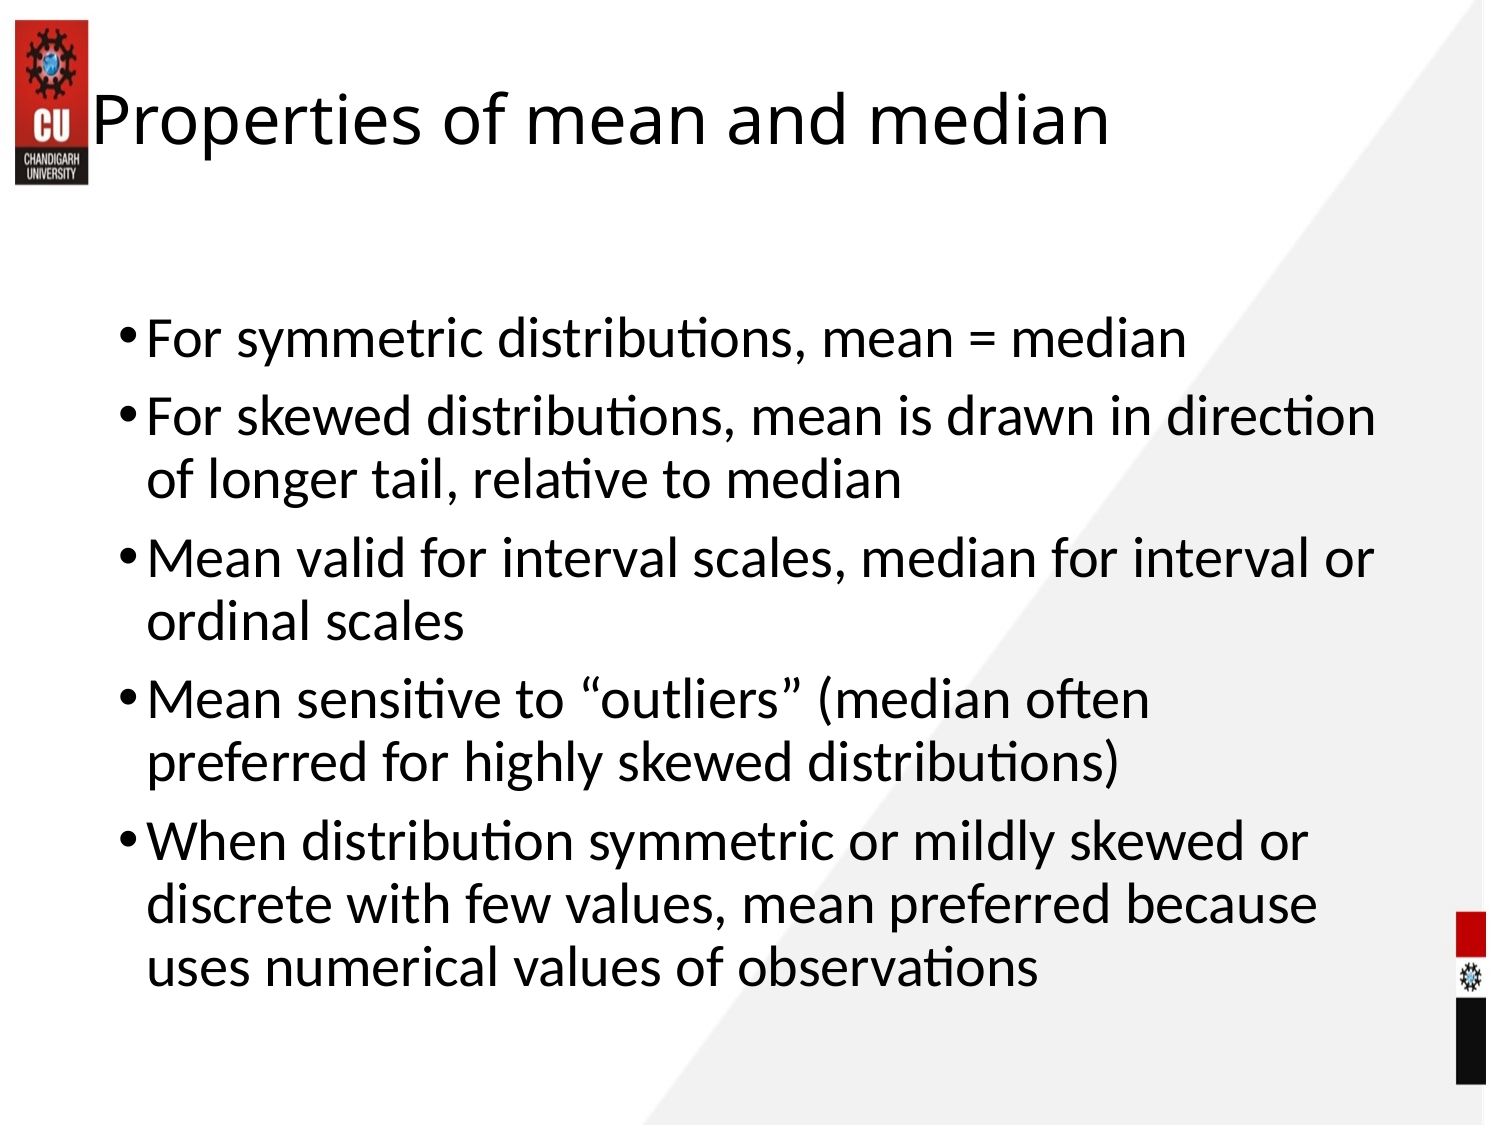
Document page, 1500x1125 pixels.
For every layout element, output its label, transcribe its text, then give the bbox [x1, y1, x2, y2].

list For symmetric distributions, mean = median For skewed distributions, mean is drawn in direction of longer tail, relative to median Mean valid for interval scales, median for interval or ordinal scales Mean sensitive to “outliers” (median often preferred for highly skewed distributions) When distribution symmetric or mildly skewed or discrete with few values, mean preferred because uses numerical values of observations [103, 299, 1397, 1014]
picture [0, 0, 1500, 1125]
title Properties of mean and median [75, 45, 1425, 200]
